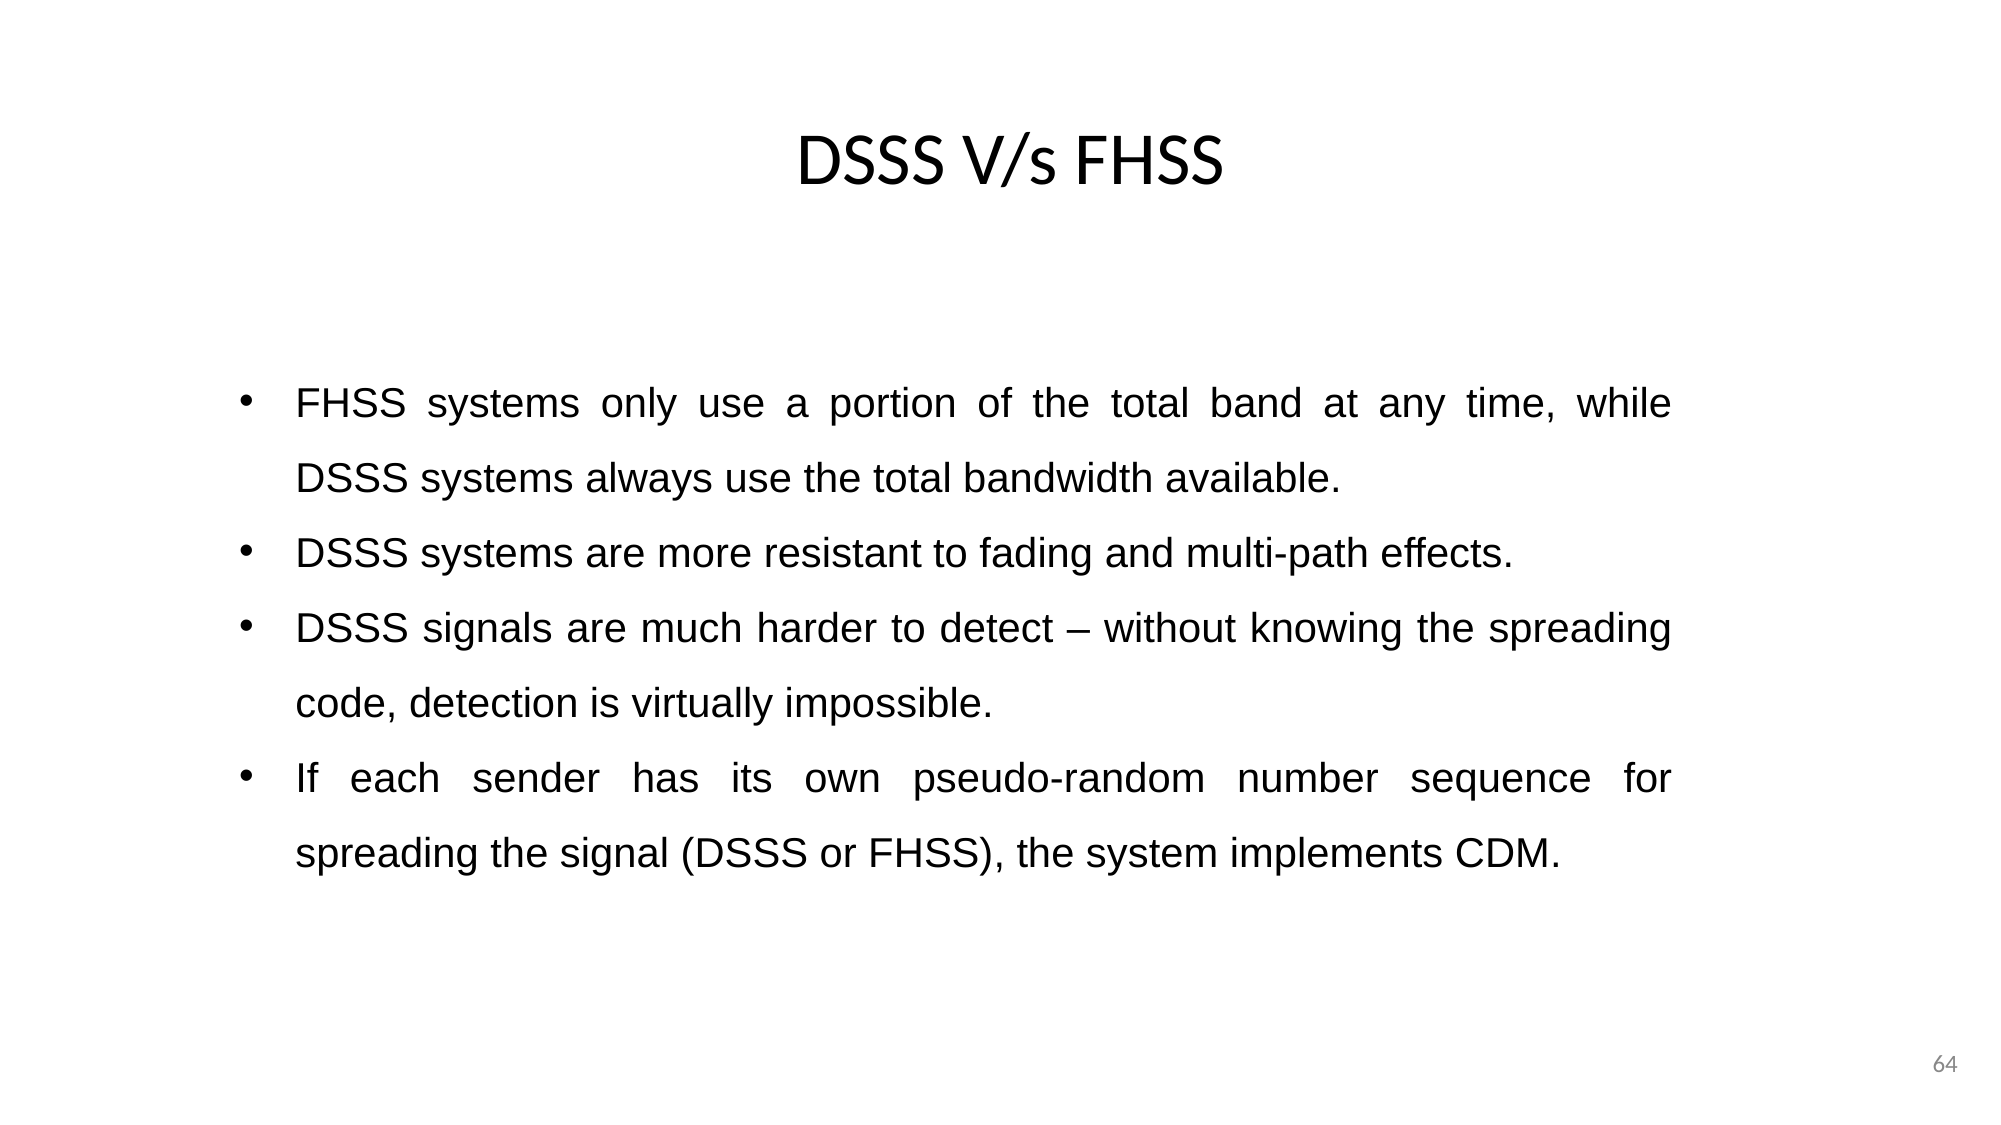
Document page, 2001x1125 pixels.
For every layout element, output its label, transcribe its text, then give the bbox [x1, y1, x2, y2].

title DSSS V/s FHSS [311, 68, 1710, 253]
slide_number ‹#› [1853, 1019, 1974, 1106]
text_box FHSS systems only use a portion of the total band at any time, while DSSS systems always use the total bandwidth available. DSSS systems are more resistant to fading and multi-path effects. DSSS signals are much harder to detect – without knowing the spreading code, detection is virtually impossible. If each sender has its own pseudo-random number sequence for spreading the signal (DSSS or FHSS), the system implements CDM. [224, 342, 1689, 883]
